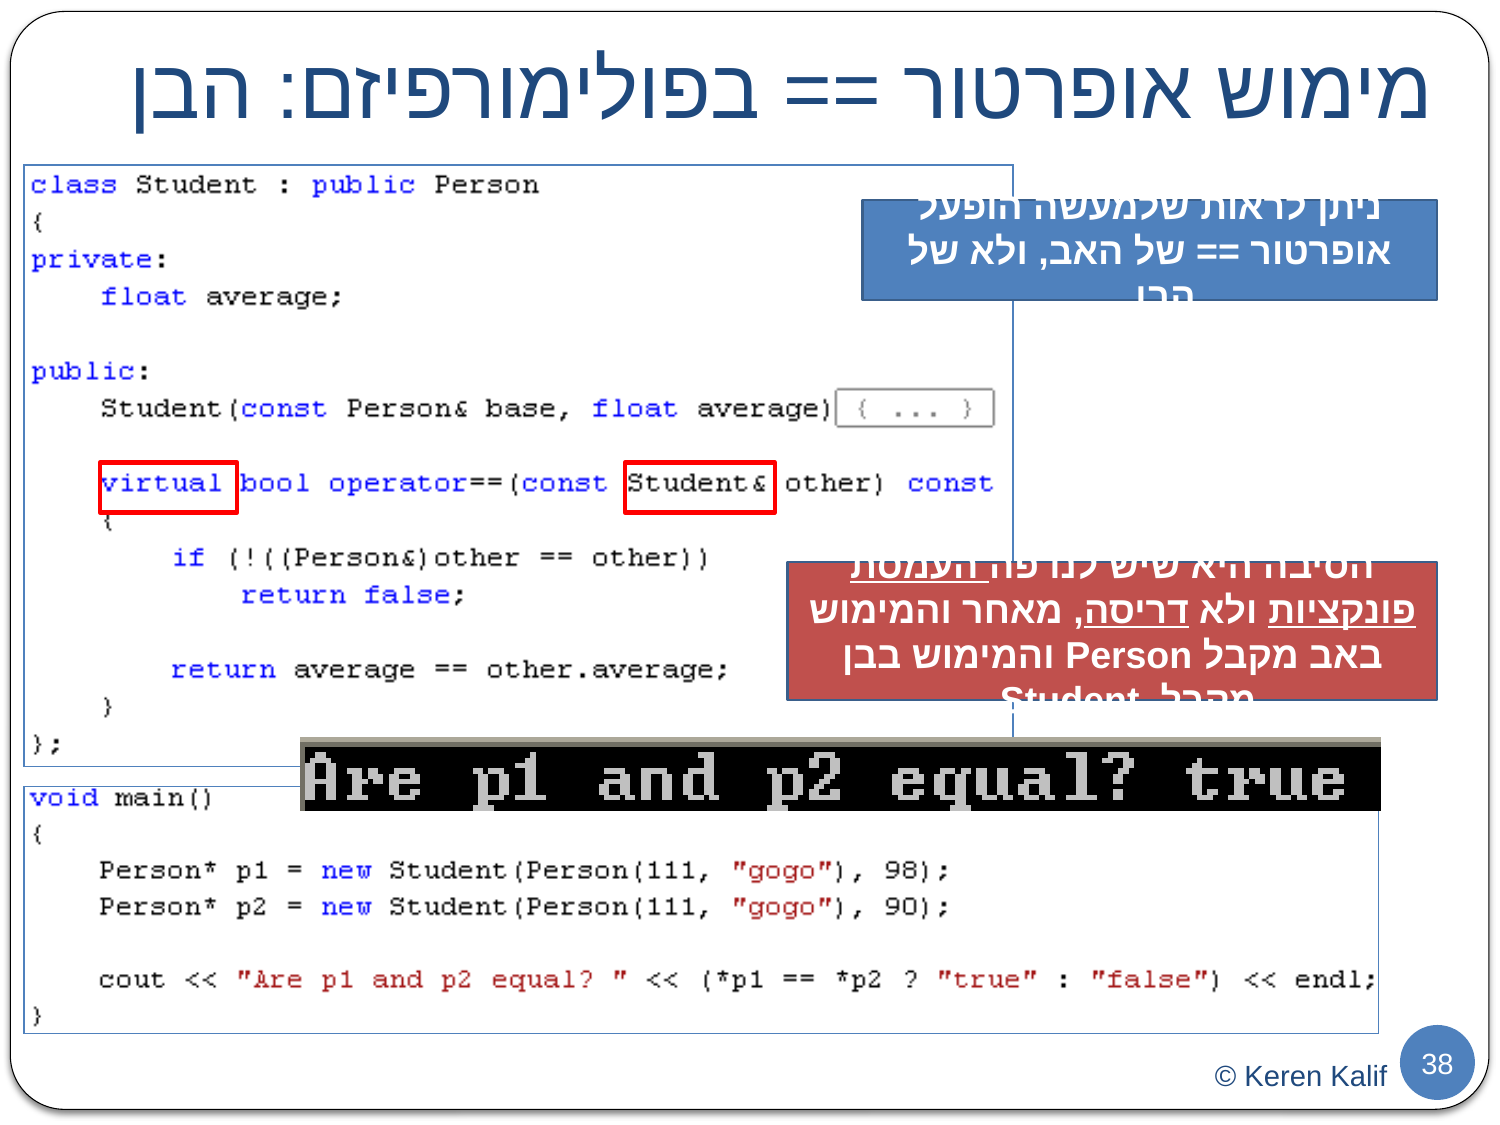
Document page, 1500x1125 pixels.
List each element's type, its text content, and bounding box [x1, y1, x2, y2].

text_box הסיבה היא שיש לנו פה העמסת פונקציות ולא דריסה, מאחר והמימוש באב מקבל Person והמימוש בבן מקבל Student... [1018, 561, 1438, 701]
footer © Keren Kalif [1200, 1037, 1500, 1113]
text_box ניתן לראות שלמעשה הופעל אופרטור == של האב, ולא של הבן... [1018, 199, 1438, 301]
picture [24, 165, 1381, 1034]
title מימוש אופרטור == בפולימורפיזם: הבן [49, 0, 1451, 151]
slide_number 38 [1399, 1024, 1475, 1100]
